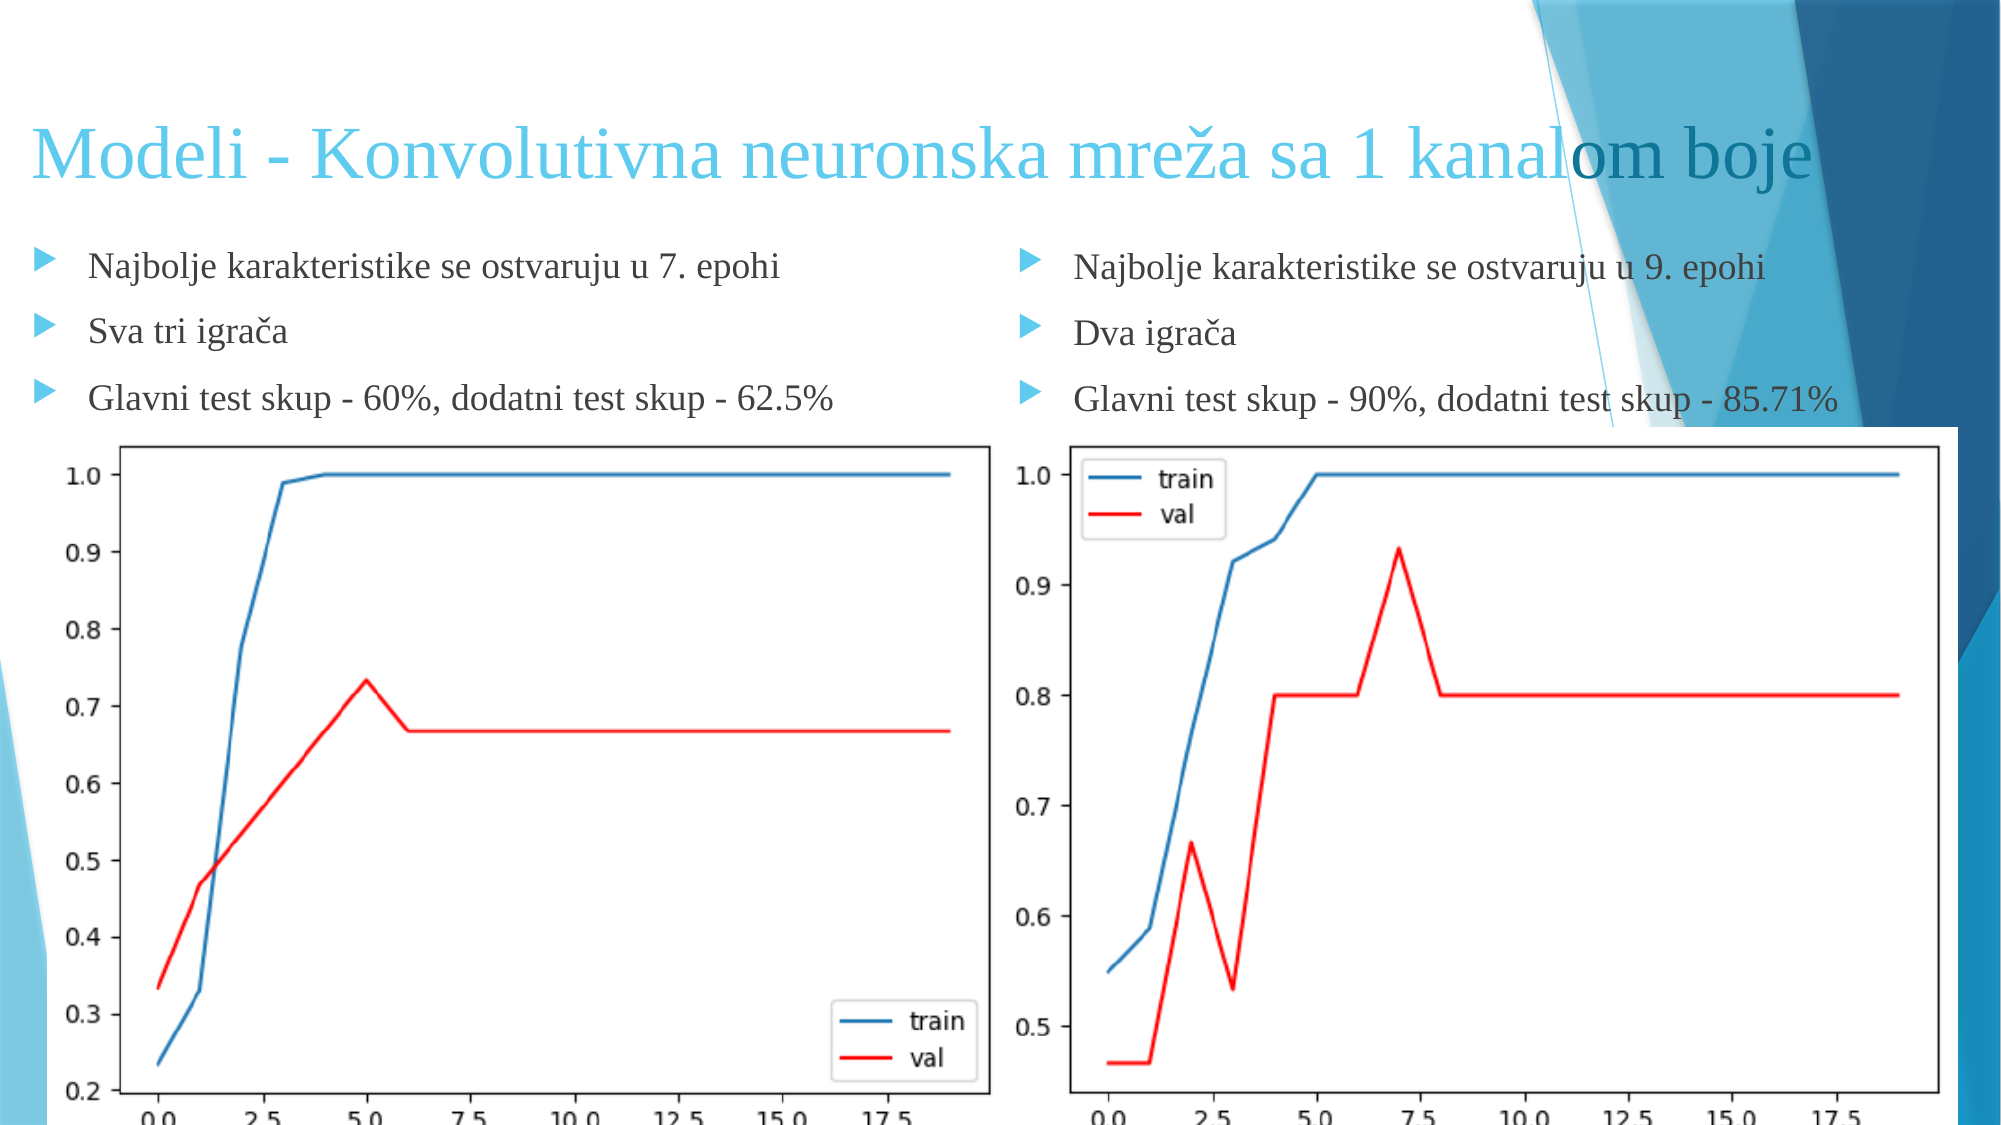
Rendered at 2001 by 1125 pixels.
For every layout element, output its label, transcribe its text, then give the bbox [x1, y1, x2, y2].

list Najbolje karakteristike se ostvaruju u 7. epohi Sva tri igrača Glavni test skup - 60%, dodatni test skup - 62.5% [16, 233, 1002, 432]
title Modeli - Konvolutivna neuronska mreža sa 1 kanalom boje [16, 96, 1861, 234]
picture [46, 426, 1959, 1125]
list Najbolje karakteristike se ostvaruju u 9. epohi Dva igrača Glavni test skup - 90%, dodatni test skup - 85.71% [1002, 234, 1940, 425]
